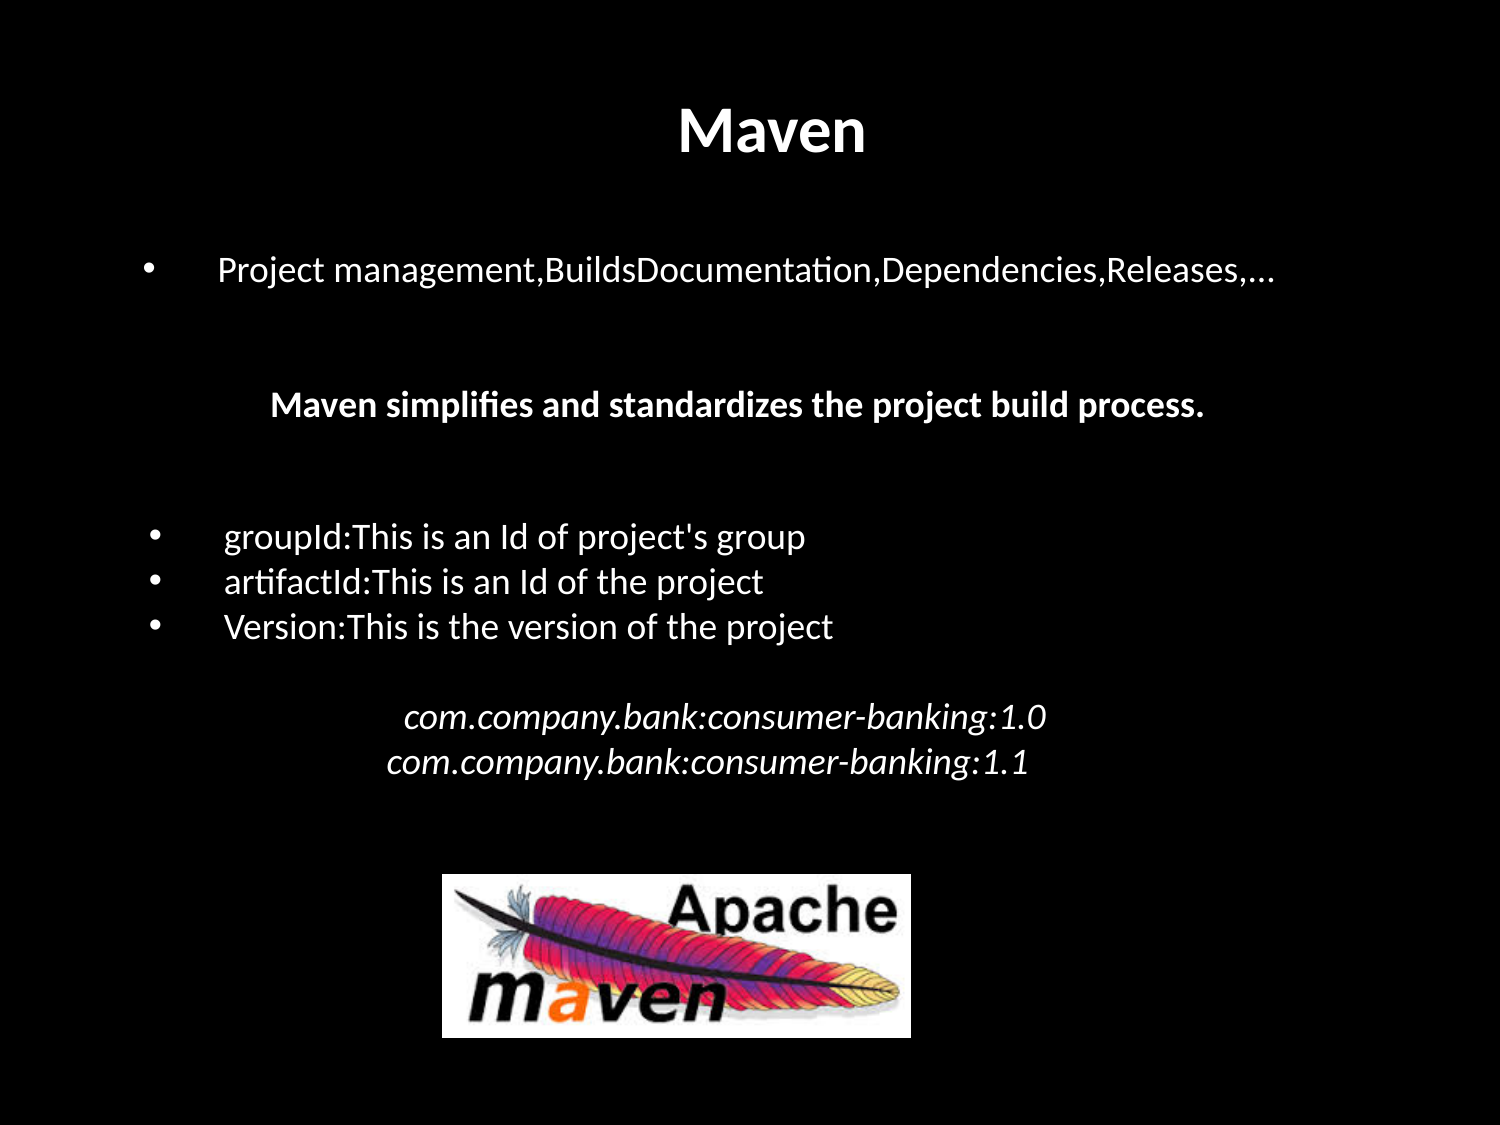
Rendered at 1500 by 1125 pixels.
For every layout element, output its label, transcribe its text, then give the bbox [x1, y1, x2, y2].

text_box Maven [662, 78, 883, 174]
text_box Project management,BuildsDocumentation,Dependencies,Releases,... Maven simplifies and standardizes the project build process. [127, 237, 1313, 478]
text_box groupId:This is an Id of project's group artifactId:This is an Id of the project Version:This is the version of the project com.company.bank:consumer-banking:1.0 com.company.bank:consumer-banking:1.1 [133, 504, 1319, 790]
picture [441, 874, 912, 1038]
